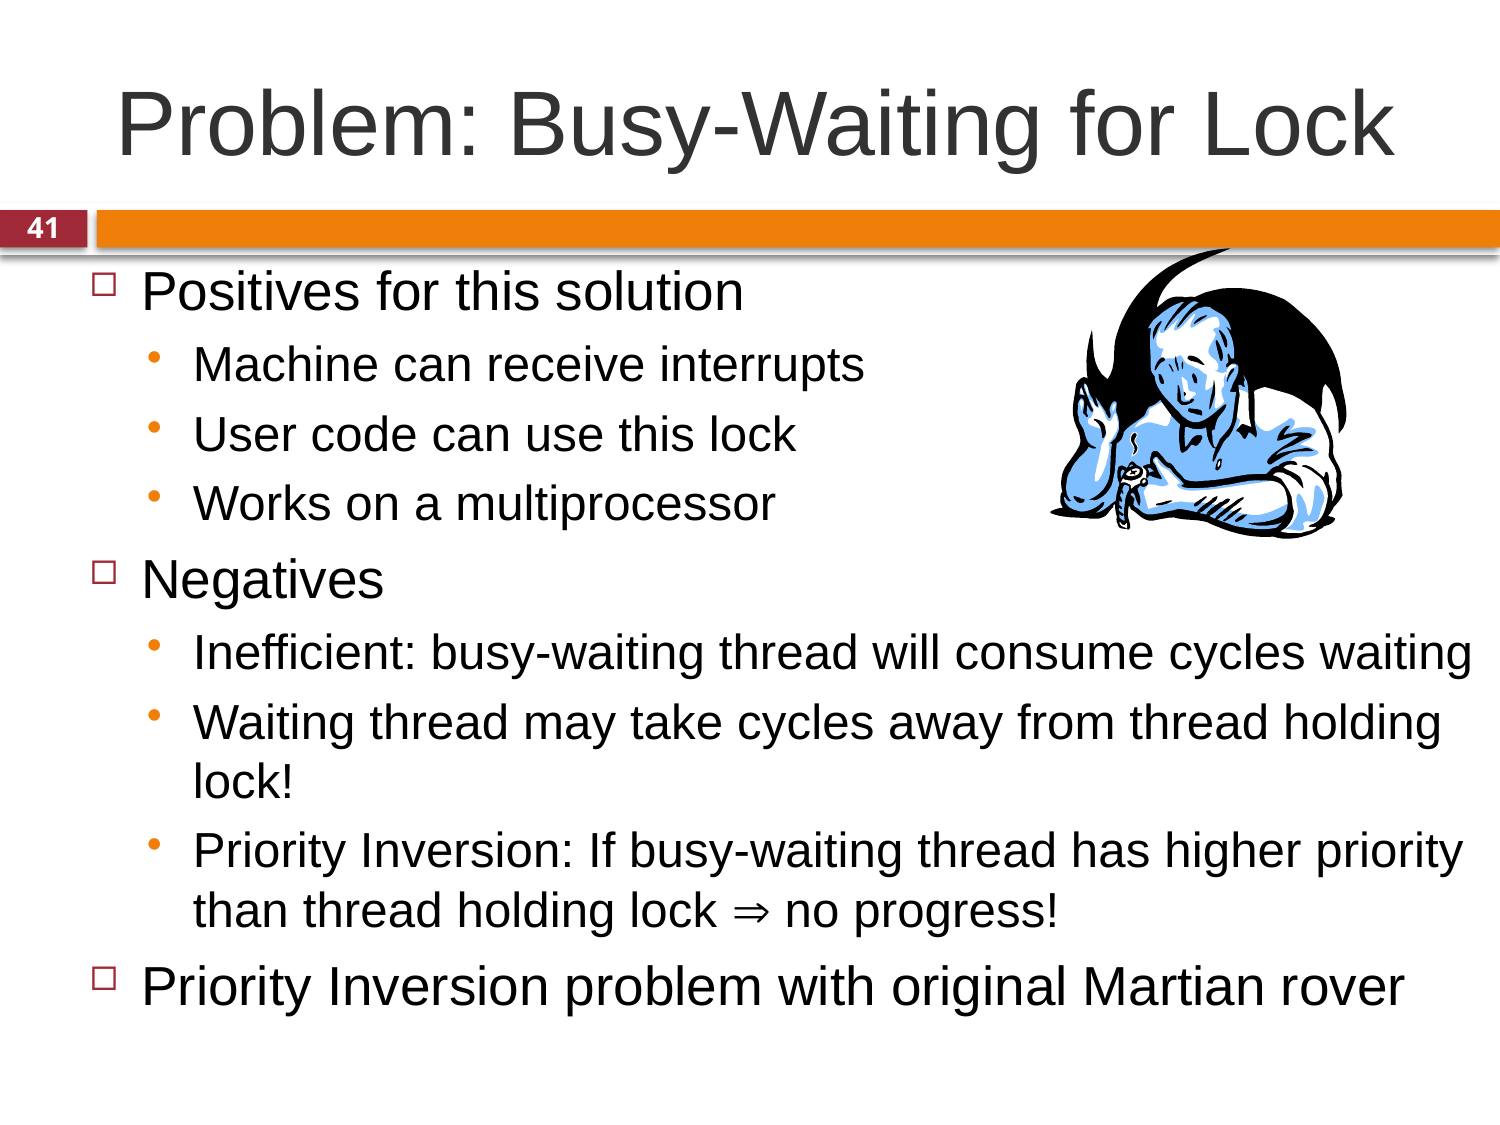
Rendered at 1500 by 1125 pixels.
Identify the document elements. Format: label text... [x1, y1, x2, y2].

list Positives for this solution Machine can receive interrupts User code can use this lock Works on a multiprocessor Negatives Inefficient: busy-waiting thread will consume cycles waiting Waiting thread may take cycles away from thread holding lock! Priority Inversion: If busy-waiting thread has higher priority than thread holding lock  no progress! Priority Inversion problem with original Martian rover [74, 248, 1496, 1050]
title Problem: Busy-Waiting for Lock [100, 37, 1438, 200]
slide_number 41 [0, 208, 88, 249]
picture [1049, 247, 1354, 542]
